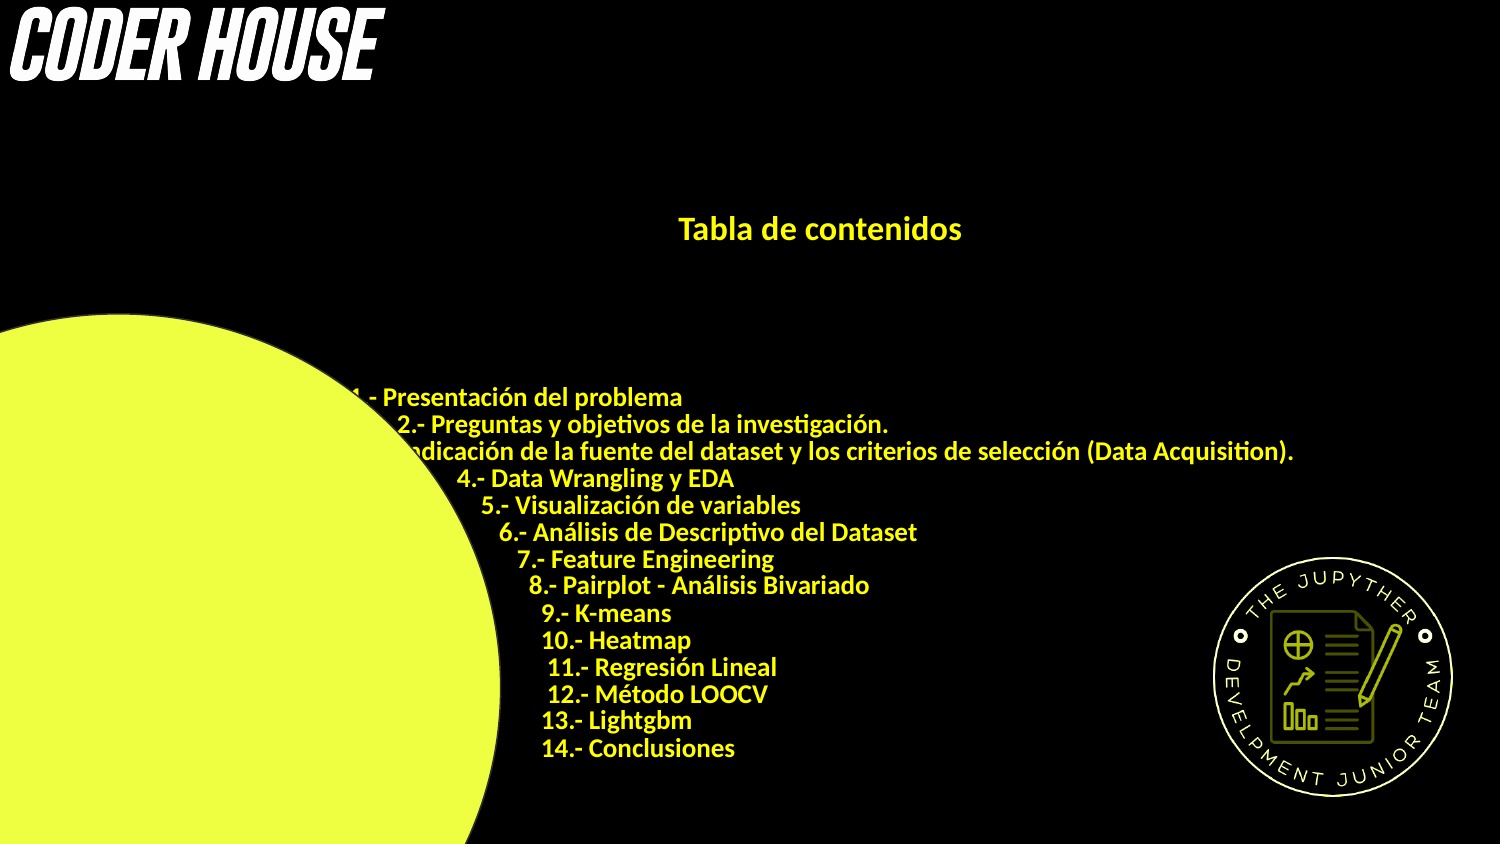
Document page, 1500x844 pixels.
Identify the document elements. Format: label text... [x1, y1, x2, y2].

picture [1165, 509, 1500, 844]
picture [0, 0, 403, 89]
title Tabla de contenidos 1.- Presentación del problema 2.- Preguntas y objetivos de la investigación. 3.- Indicación de la fuente del dataset y los criterios de selección (Data Acquisition). 4.- Data Wrangling y EDA 5.- Visualización de variables 6.- Análisis de Descriptivo del Dataset 7.- Feature Engineering 8.- Pairplot - Análisis Bivariado 9.- K-means 10.- Heatmap 11.- Regresión Lineal 12.- Método LOOCV 13.- Lightgbm 14.- Conclusiones [70, 145, 1500, 844]
text_box [0, 313, 501, 844]
